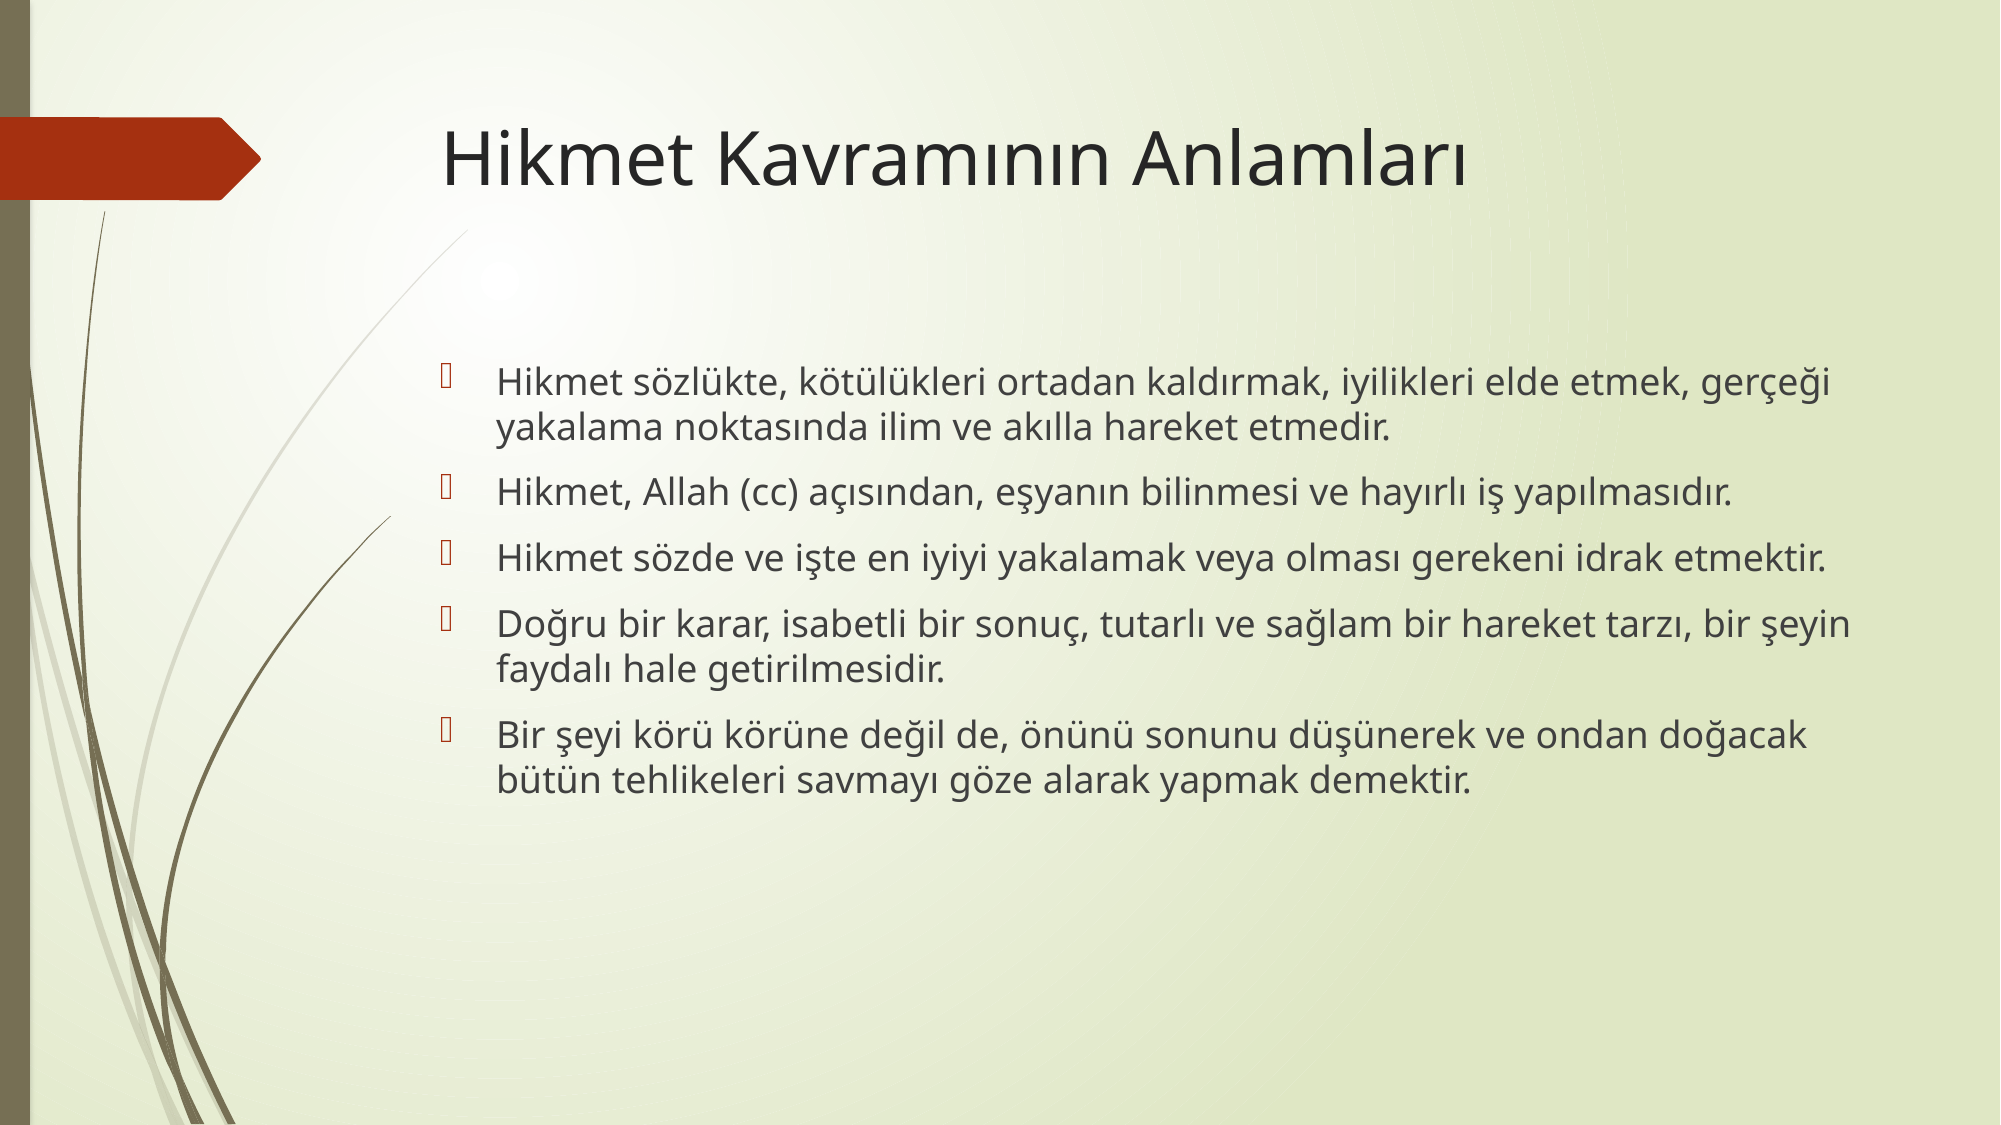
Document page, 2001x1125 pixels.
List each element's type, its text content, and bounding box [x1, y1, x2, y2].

list Hikmet sözlükte, kötülükleri ortadan kaldırmak, iyilikleri elde etmek, gerçeği yakalama noktasında ilim ve akılla hareket etmedir. Hikmet, Allah (cc) açısından, eşyanın bilinmesi ve hayırlı iş yapılmasıdır. Hikmet sözde ve işte en iyiyi yakalamak veya olması gerekeni idrak etmektir. Doğru bir karar, isabetli bir sonuç, tutarlı ve sağlam bir hareket tarzı, bir şeyin faydalı hale getirilmesidir. Bir şeyi körü körüne değil de, önünü sonunu düşünerek ve ondan doğacak bütün tehlikeleri savmayı göze alarak yapmak demektir. [424, 350, 1888, 970]
title Hikmet Kavramının Anlamları [425, 102, 1888, 313]
